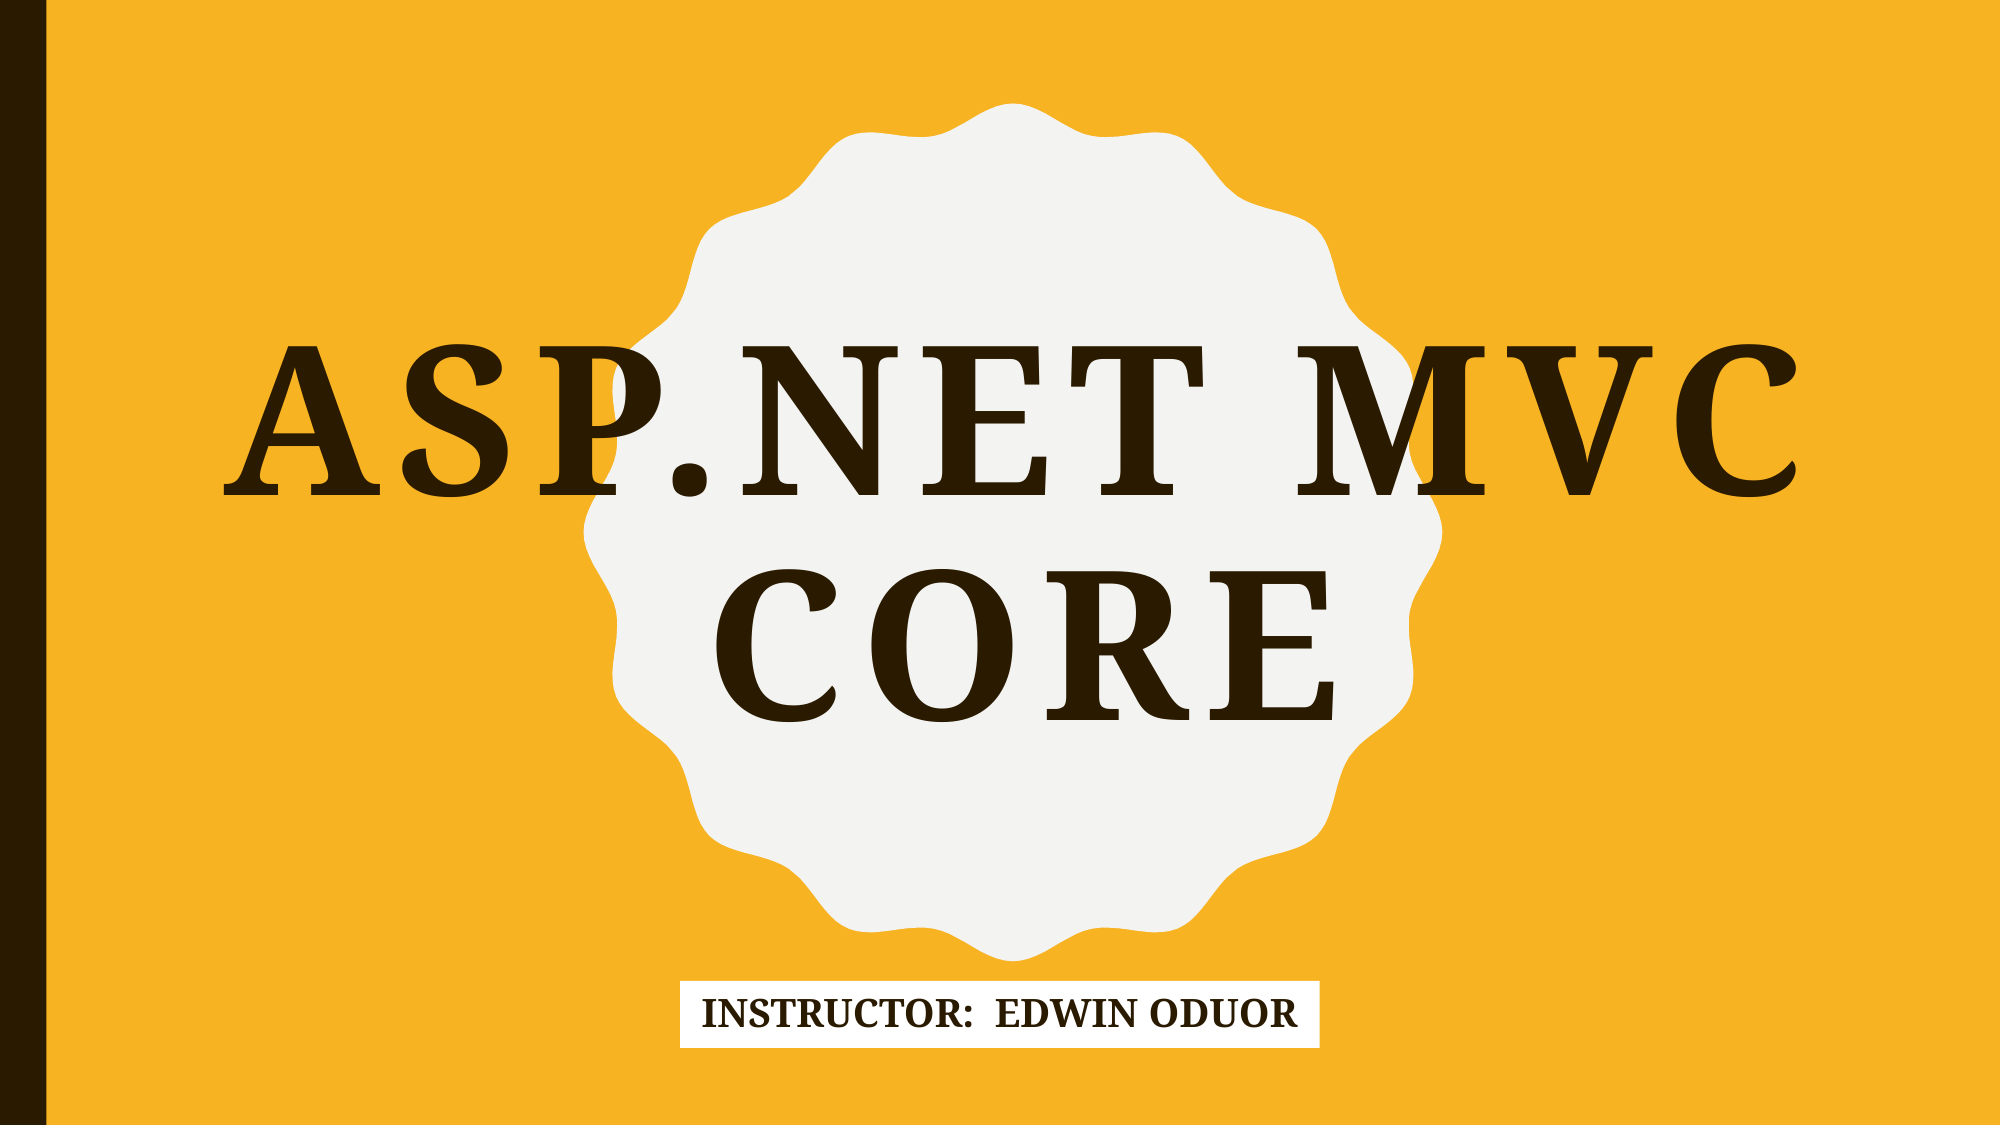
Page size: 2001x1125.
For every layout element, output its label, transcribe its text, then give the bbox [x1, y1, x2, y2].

subtitle Instructor: Edwin oduor [680, 980, 1320, 1048]
title ASP.NET MVC CORE [176, 180, 1870, 902]
